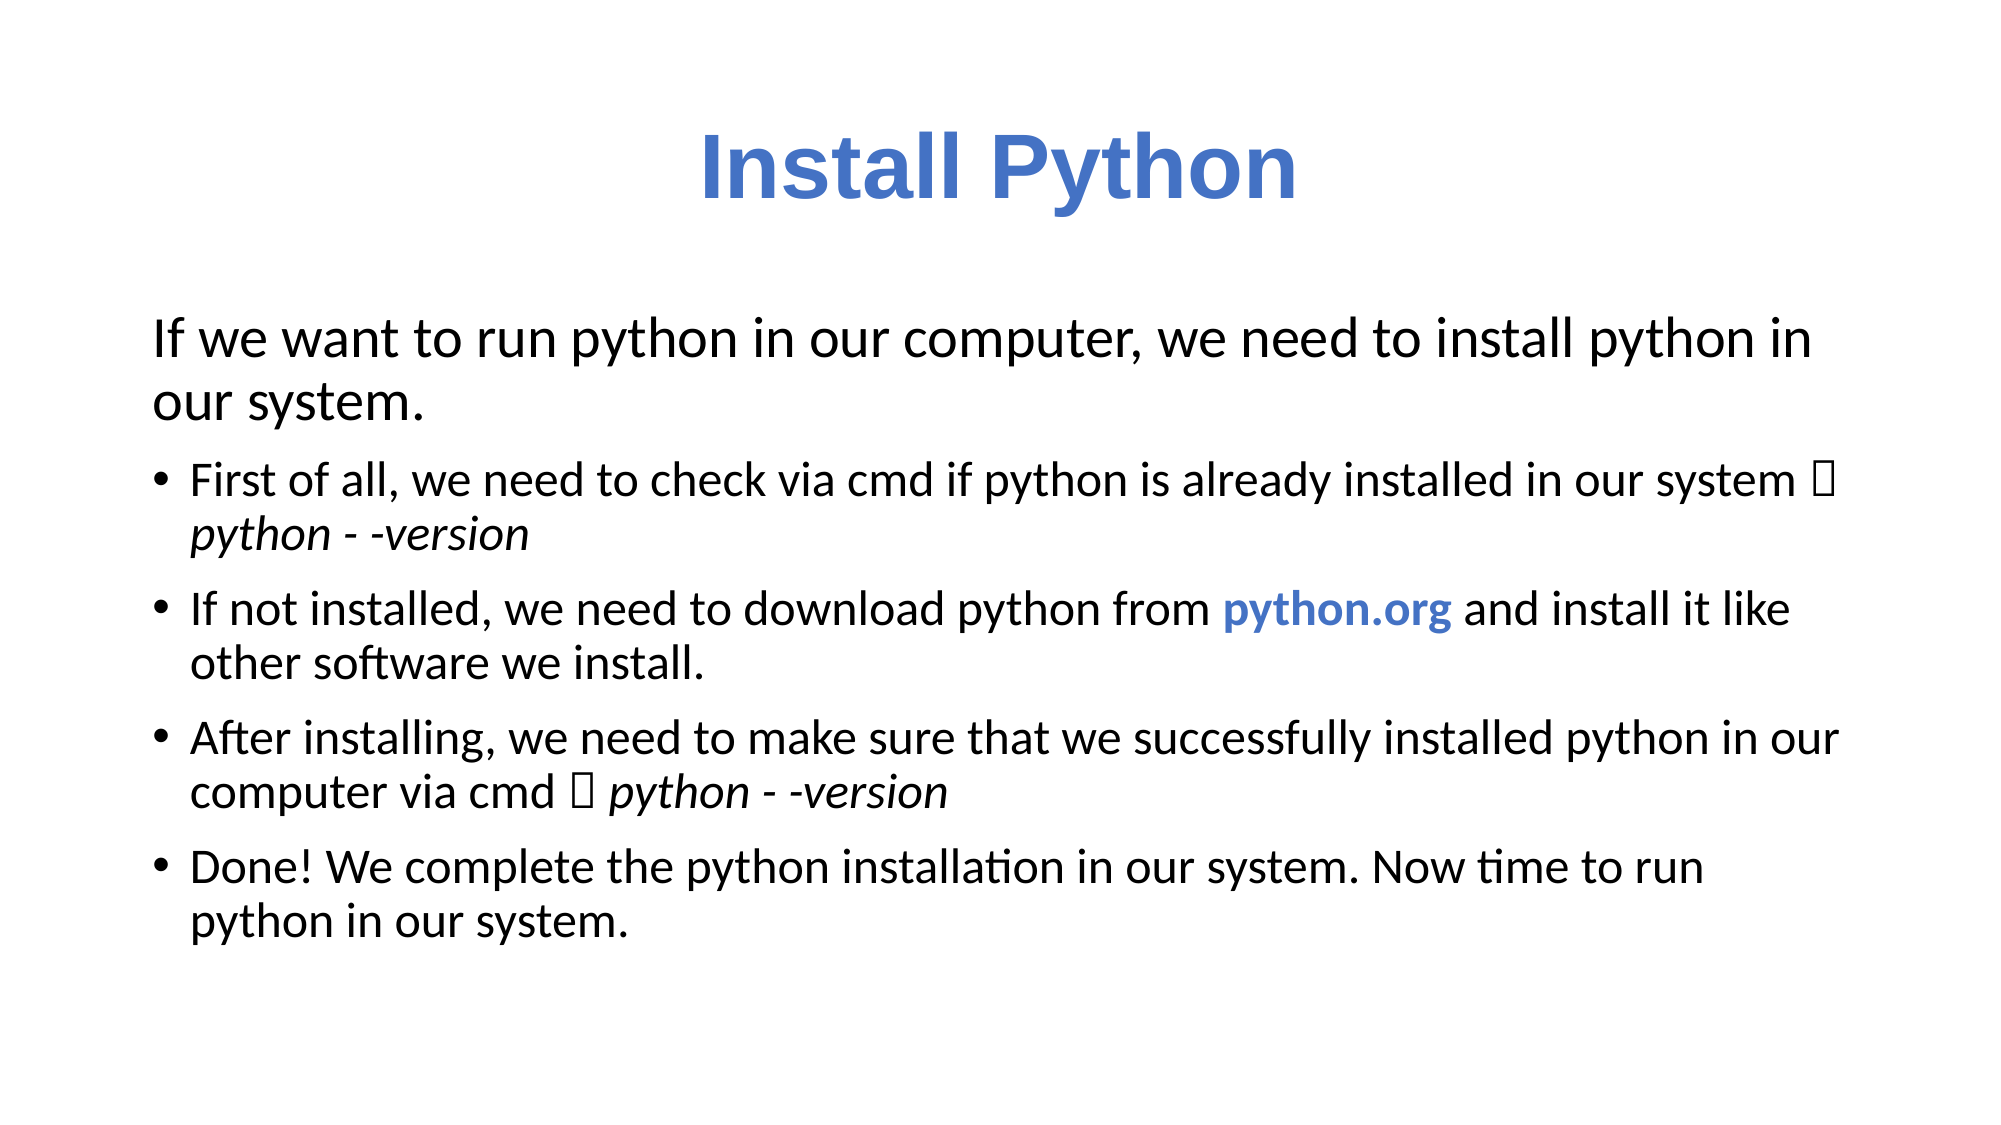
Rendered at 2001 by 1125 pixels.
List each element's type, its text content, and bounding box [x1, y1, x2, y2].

list If we want to run python in our computer, we need to install python in our system. First of all, we need to check via cmd if python is already installed in our system  python - -version If not installed, we need to download python from python.org and install it like other software we install. After installing, we need to make sure that we successfully installed python in our computer via cmd  python - -version Done! We complete the python installation in our system. Now time to run python in our system. [137, 299, 1863, 1014]
title Install Python [137, 59, 1863, 278]
